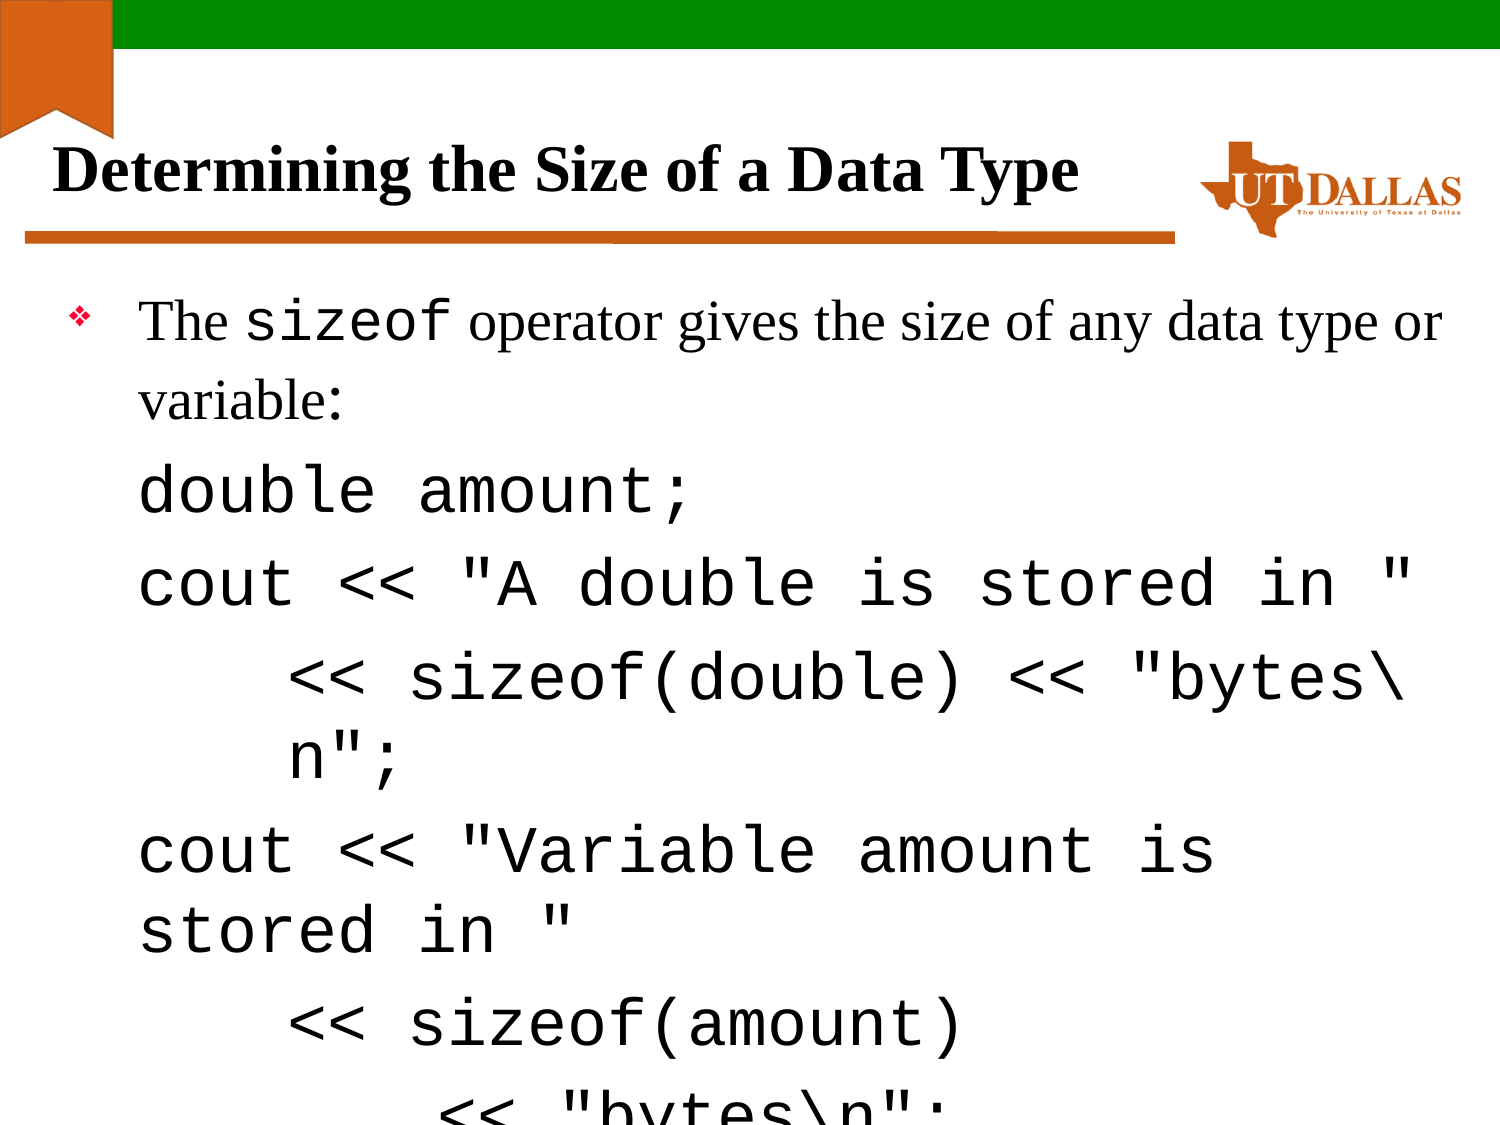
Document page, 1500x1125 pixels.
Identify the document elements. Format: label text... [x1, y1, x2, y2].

title Determining the Size of a Data Type [37, 75, 1388, 255]
list The sizeof operator gives the size of any data type or variable: double amount; cout << "A double is stored in " << sizeof(double) << "bytes\n"; cout << "Variable amount is stored in " << sizeof(amount) << "bytes\n"; 2.18 [37, 275, 1463, 1088]
picture [1388, 141, 1461, 238]
